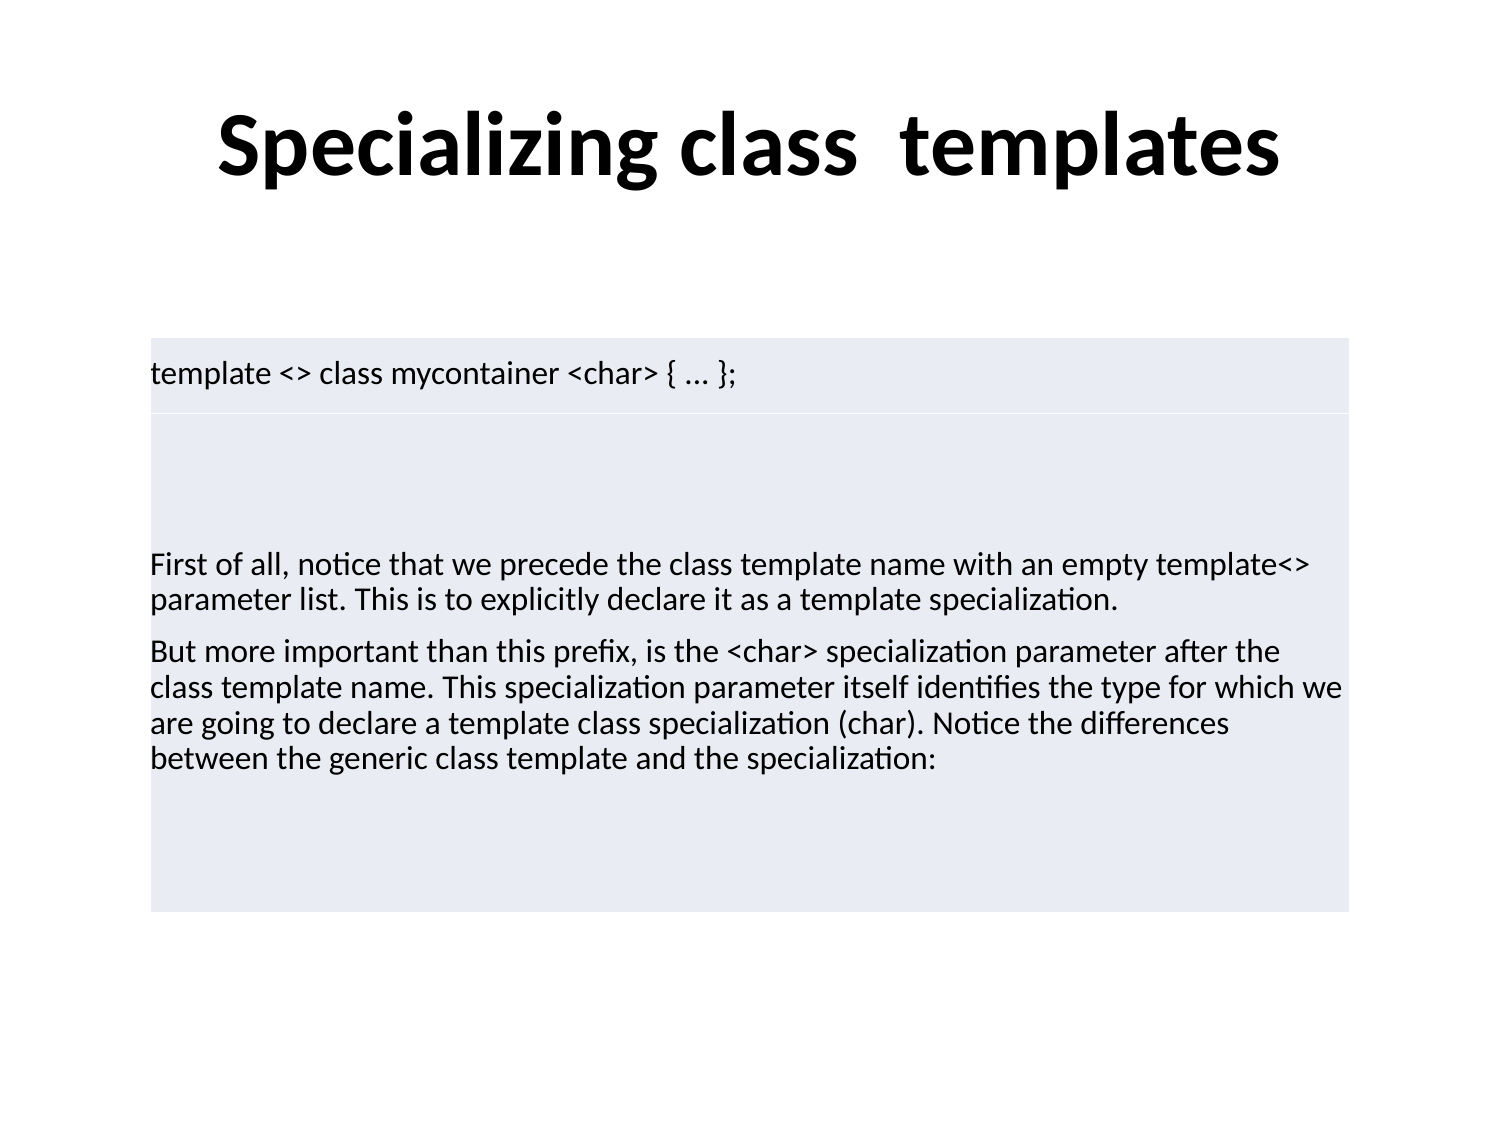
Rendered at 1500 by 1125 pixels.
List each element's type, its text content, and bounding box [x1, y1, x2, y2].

table_cell First of all, notice that we precede the class template name with an empty template<> parameter list. This is to explicitly declare it as a template specialization. But more important than this prefix, is the <char> specialization parameter after the class template name. This specialization parameter itself identifies the type for which we are going to declare a template class specialization (char). Notice the differences between the generic class template and the specialization: [151, 414, 1349, 912]
table_header template <> class mycontainer <char> { ... }; [151, 338, 1349, 413]
title Specializing class templates [75, 45, 1425, 233]
